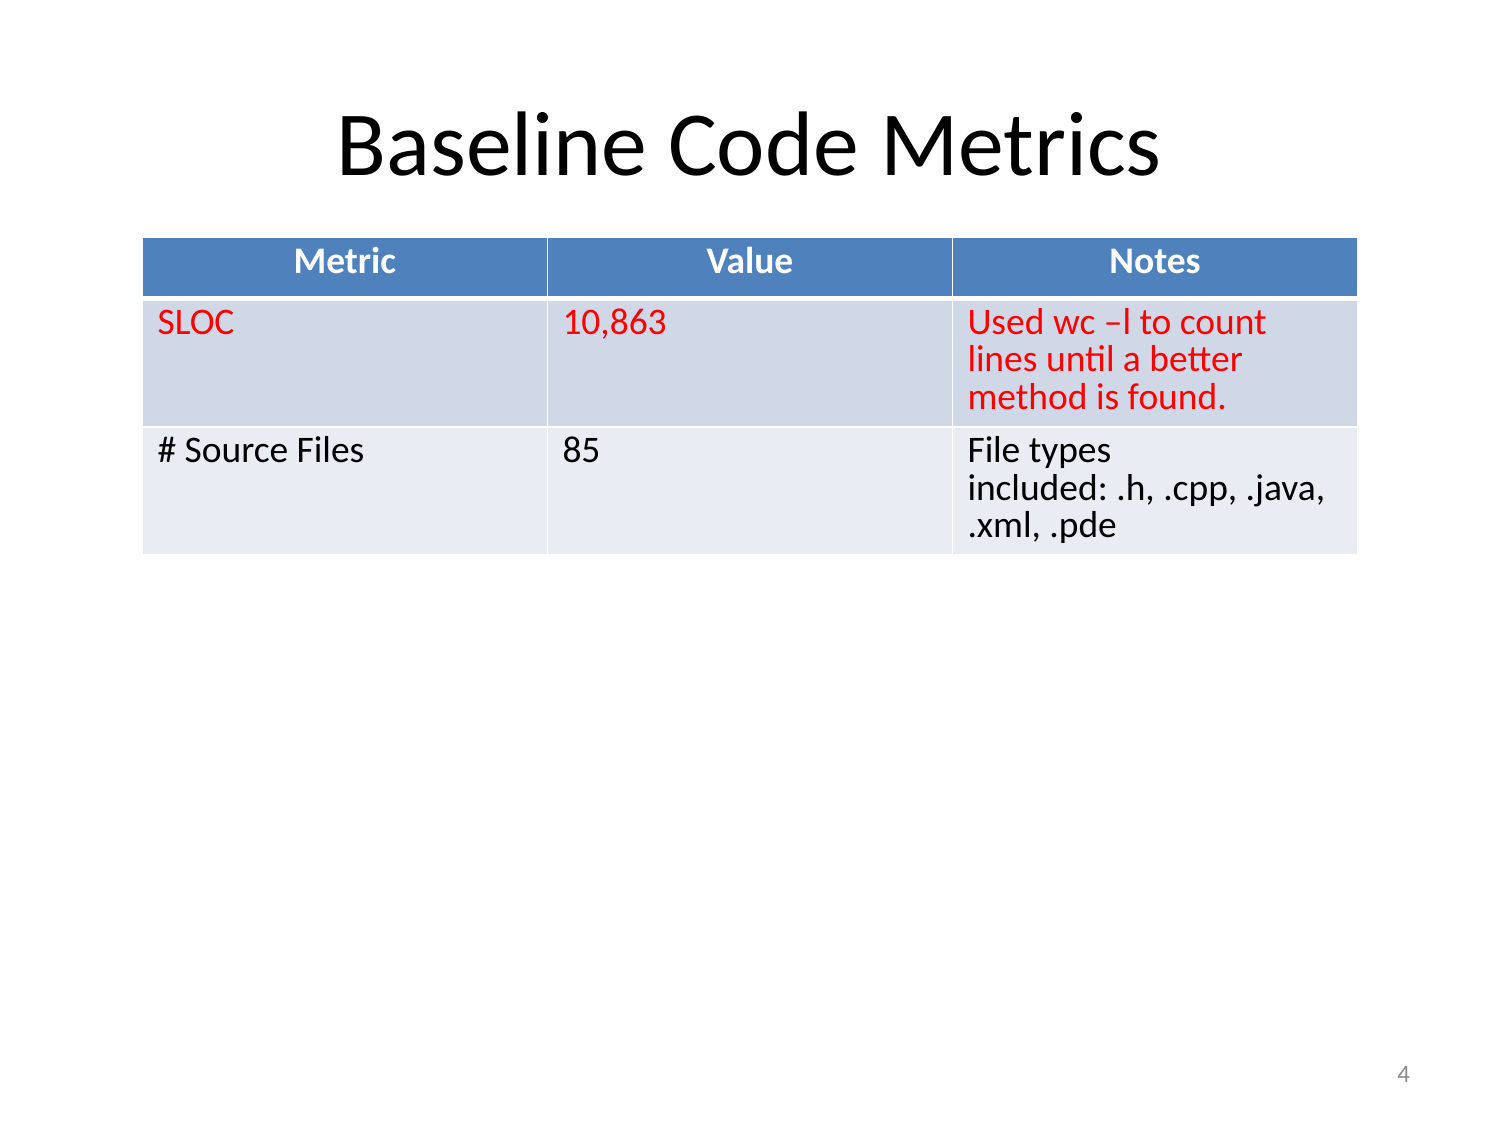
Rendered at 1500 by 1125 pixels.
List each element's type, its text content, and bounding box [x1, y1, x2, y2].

table_header Metric [143, 238, 547, 296]
table_cell # Source Files [143, 428, 547, 554]
table_cell 10,863 [548, 301, 952, 426]
table_cell SLOC [143, 301, 547, 426]
table_header Notes [953, 238, 1357, 296]
title Baseline Code Metrics [75, 45, 1425, 233]
table_cell Used wc –l to count lines until a better method is found. [953, 301, 1357, 426]
table_cell File types included: .h, .cpp, .java, .xml, .pde [953, 428, 1357, 554]
table_cell 85 [548, 428, 952, 554]
table_header Value [548, 238, 952, 296]
slide_number 4 [1074, 1042, 1425, 1103]
